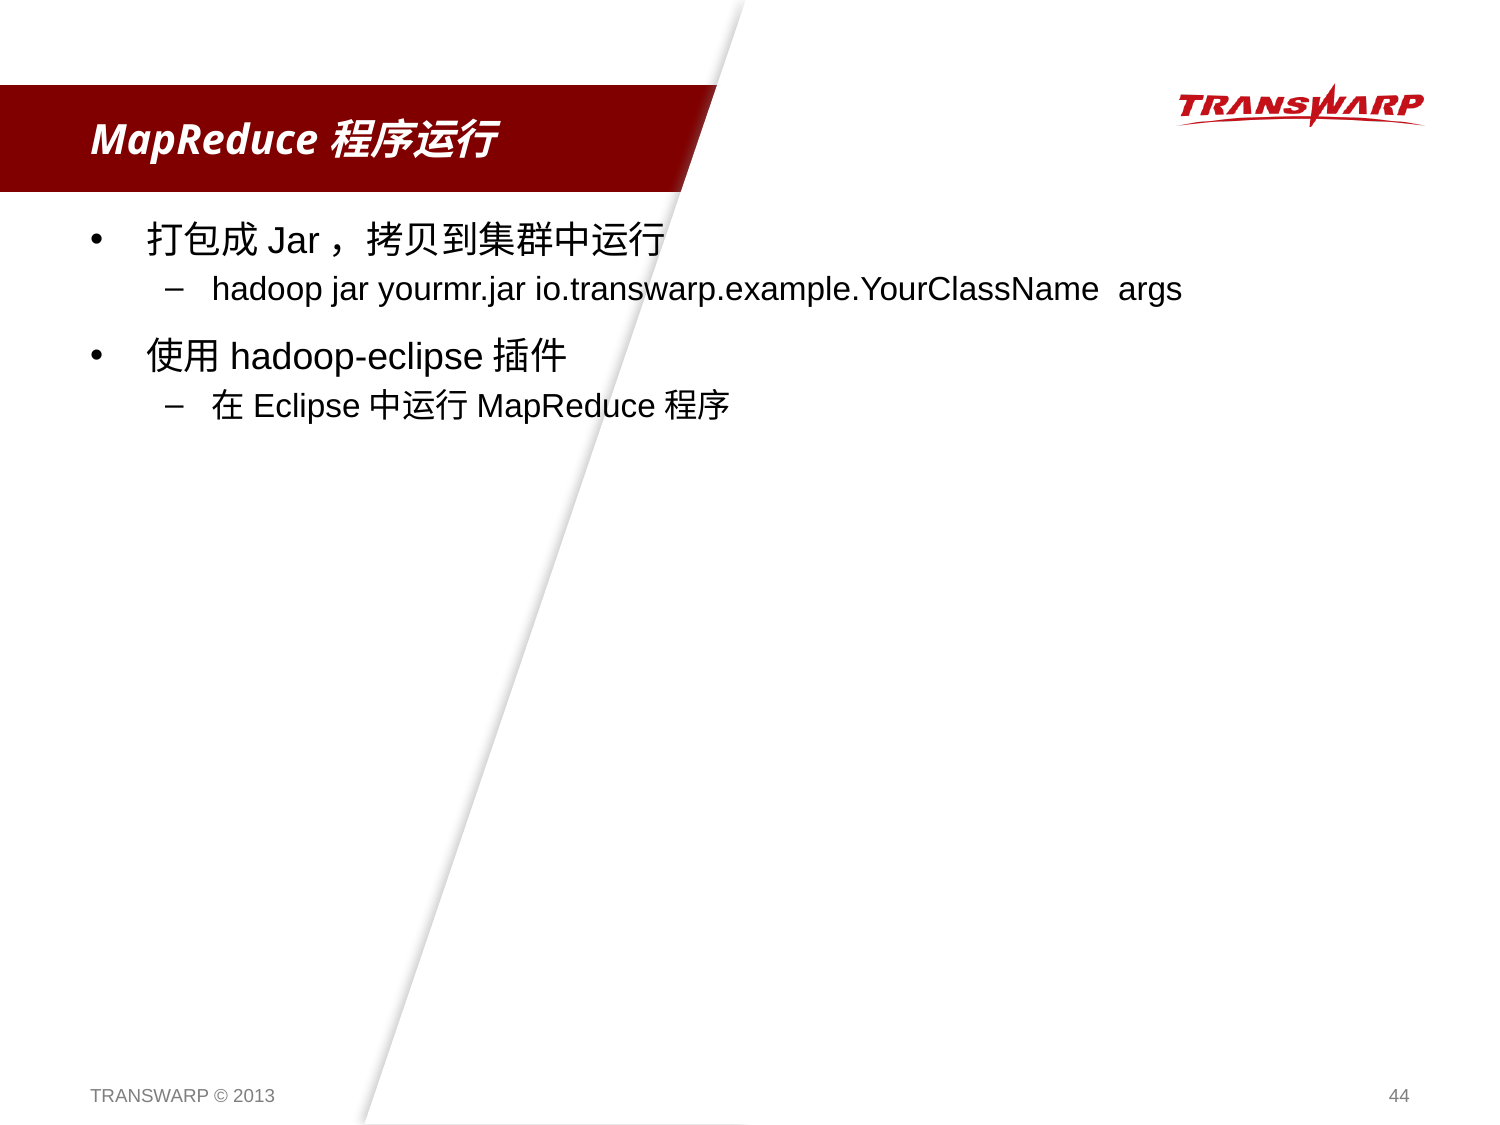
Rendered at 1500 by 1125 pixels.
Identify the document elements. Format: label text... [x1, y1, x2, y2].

slide_number 44 [1074, 1064, 1426, 1125]
list 打包成Jar，拷贝到集群中运行 hadoop jar yourmr.jar io.transwarp.example.YourClassName args 使用hadoop-eclipse插件 在Eclipse中运行MapReduce程序 [75, 208, 1425, 1064]
title MapReduce程序运行 [75, 83, 1425, 192]
footer TRANSWARP © 2013 [75, 1065, 550, 1125]
